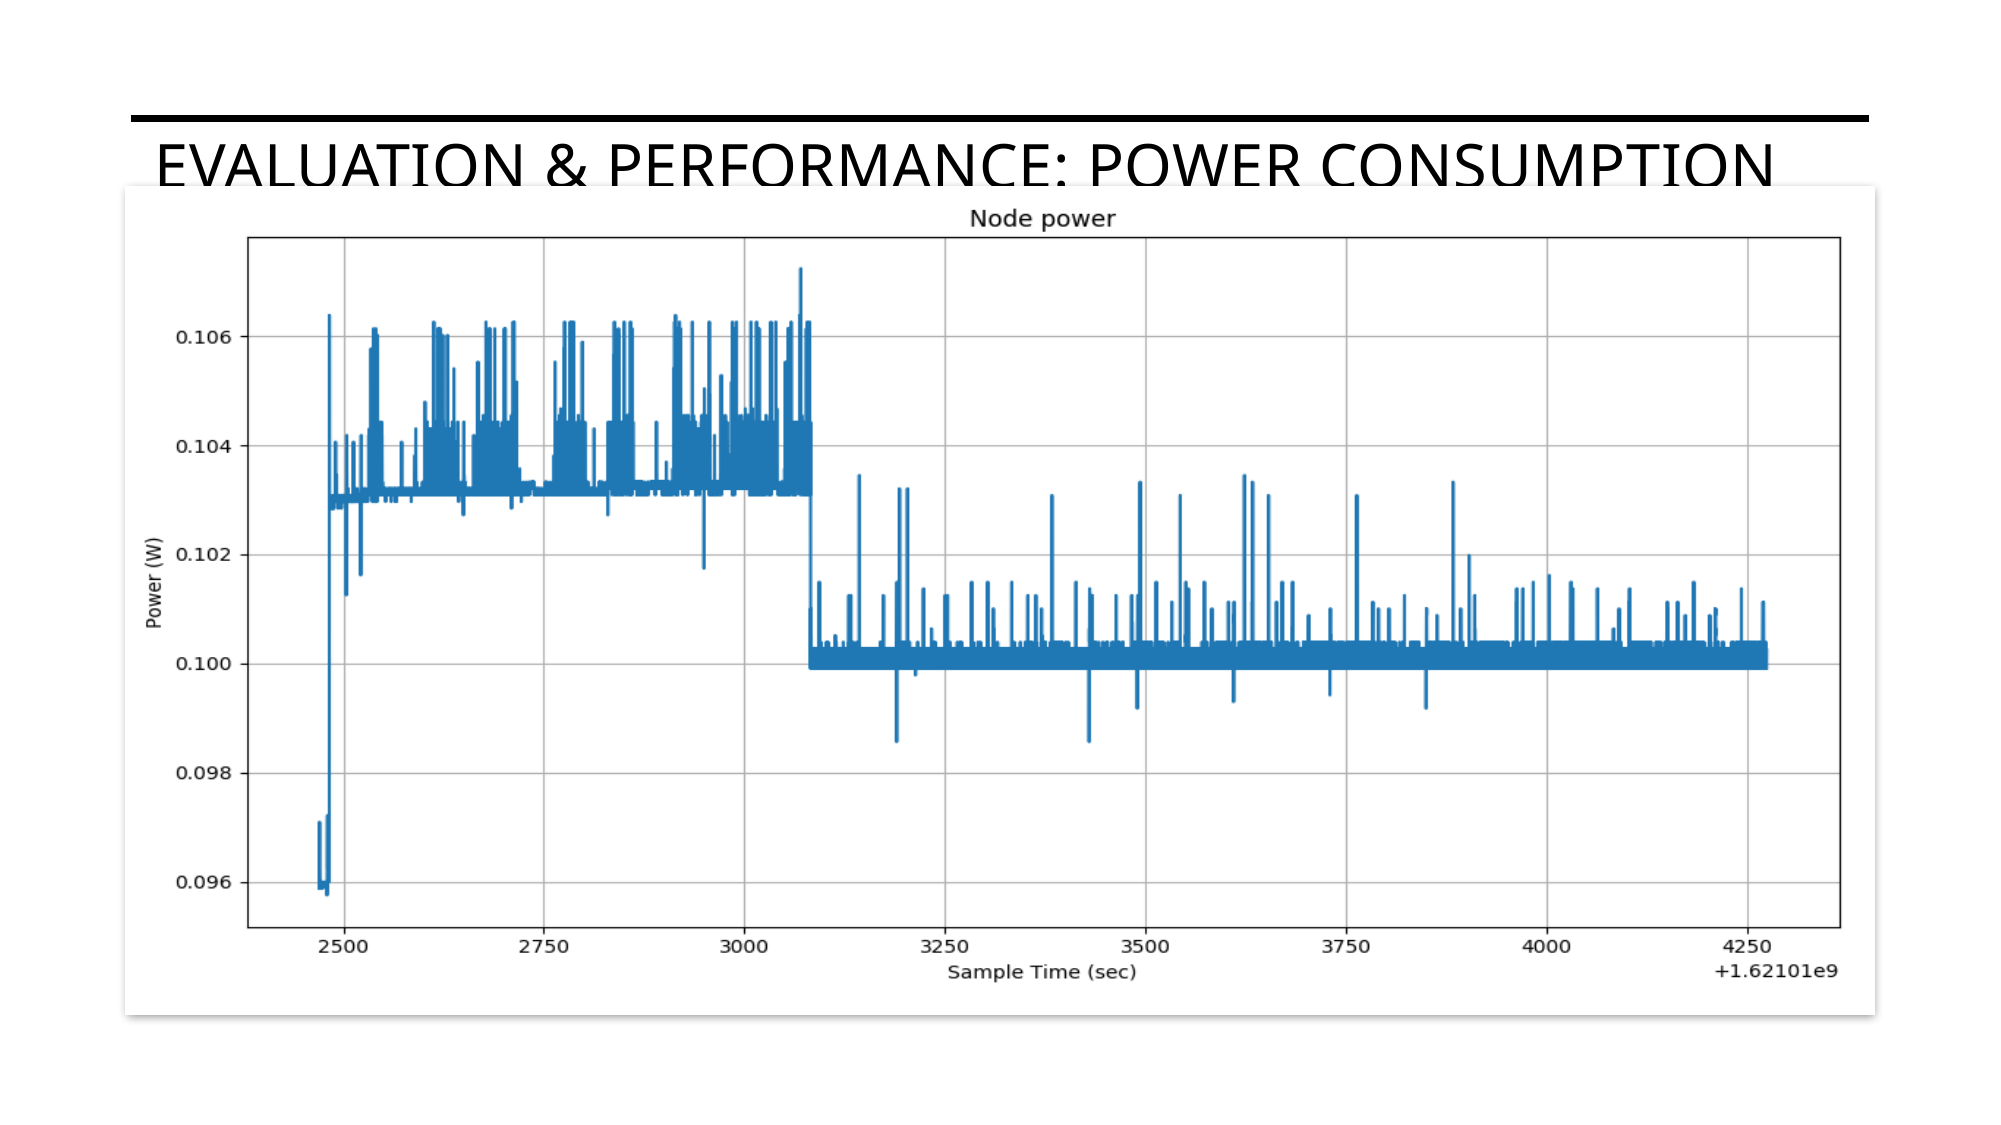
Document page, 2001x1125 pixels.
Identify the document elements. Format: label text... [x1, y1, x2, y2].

picture [139, 200, 1861, 1001]
title Evaluation & PERFORMANCE: power consumption general [139, 119, 1894, 283]
